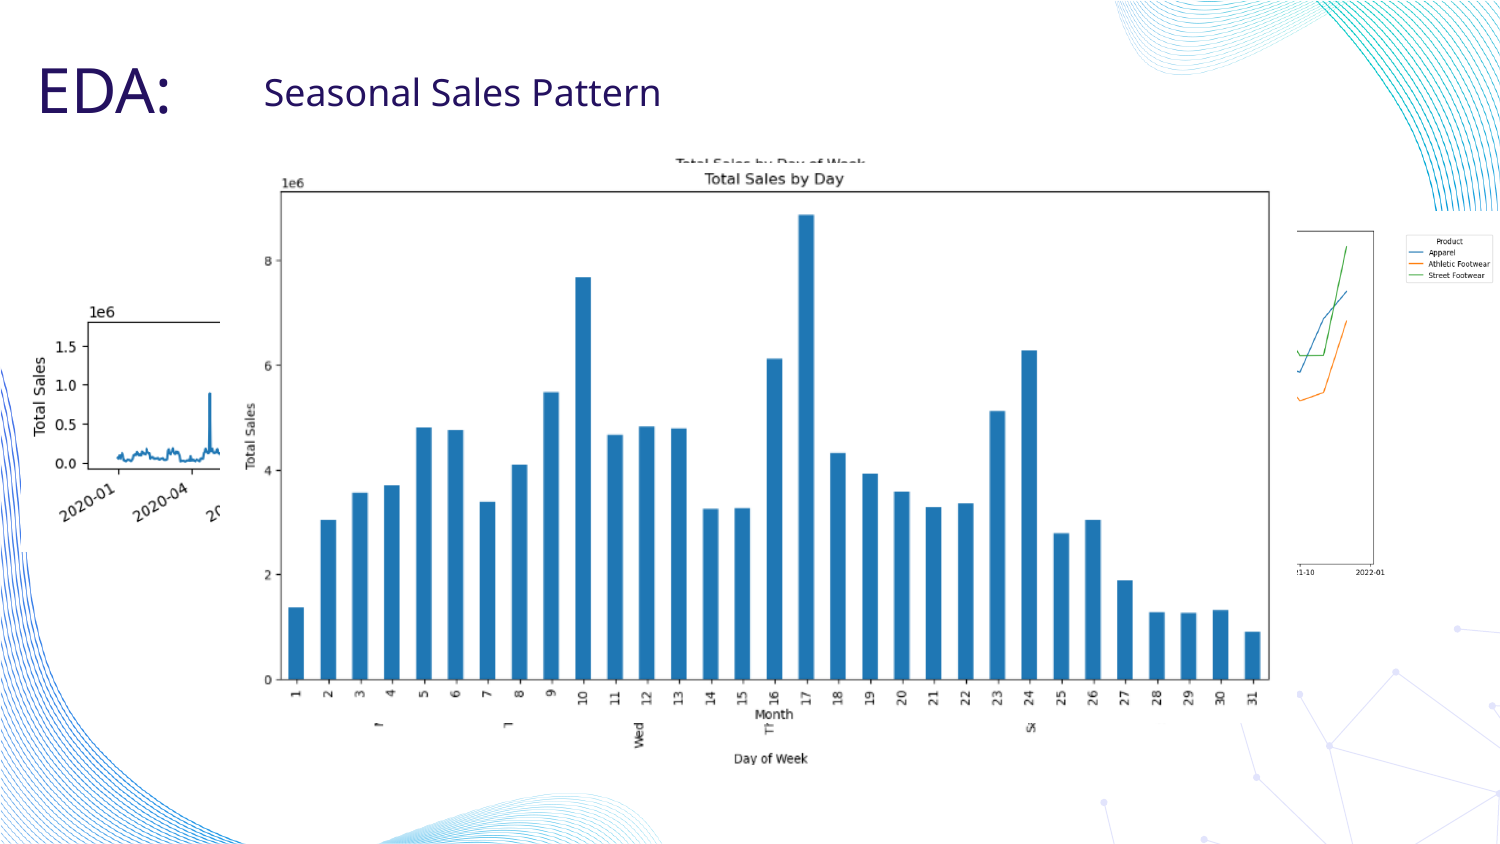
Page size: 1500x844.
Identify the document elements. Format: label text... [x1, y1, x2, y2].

subtitle Seasonal Sales Pattern [224, 63, 762, 130]
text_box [1305, 211, 1500, 588]
title EDA: [21, 36, 1286, 130]
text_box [20, 211, 215, 588]
picture [0, 0, 1500, 844]
